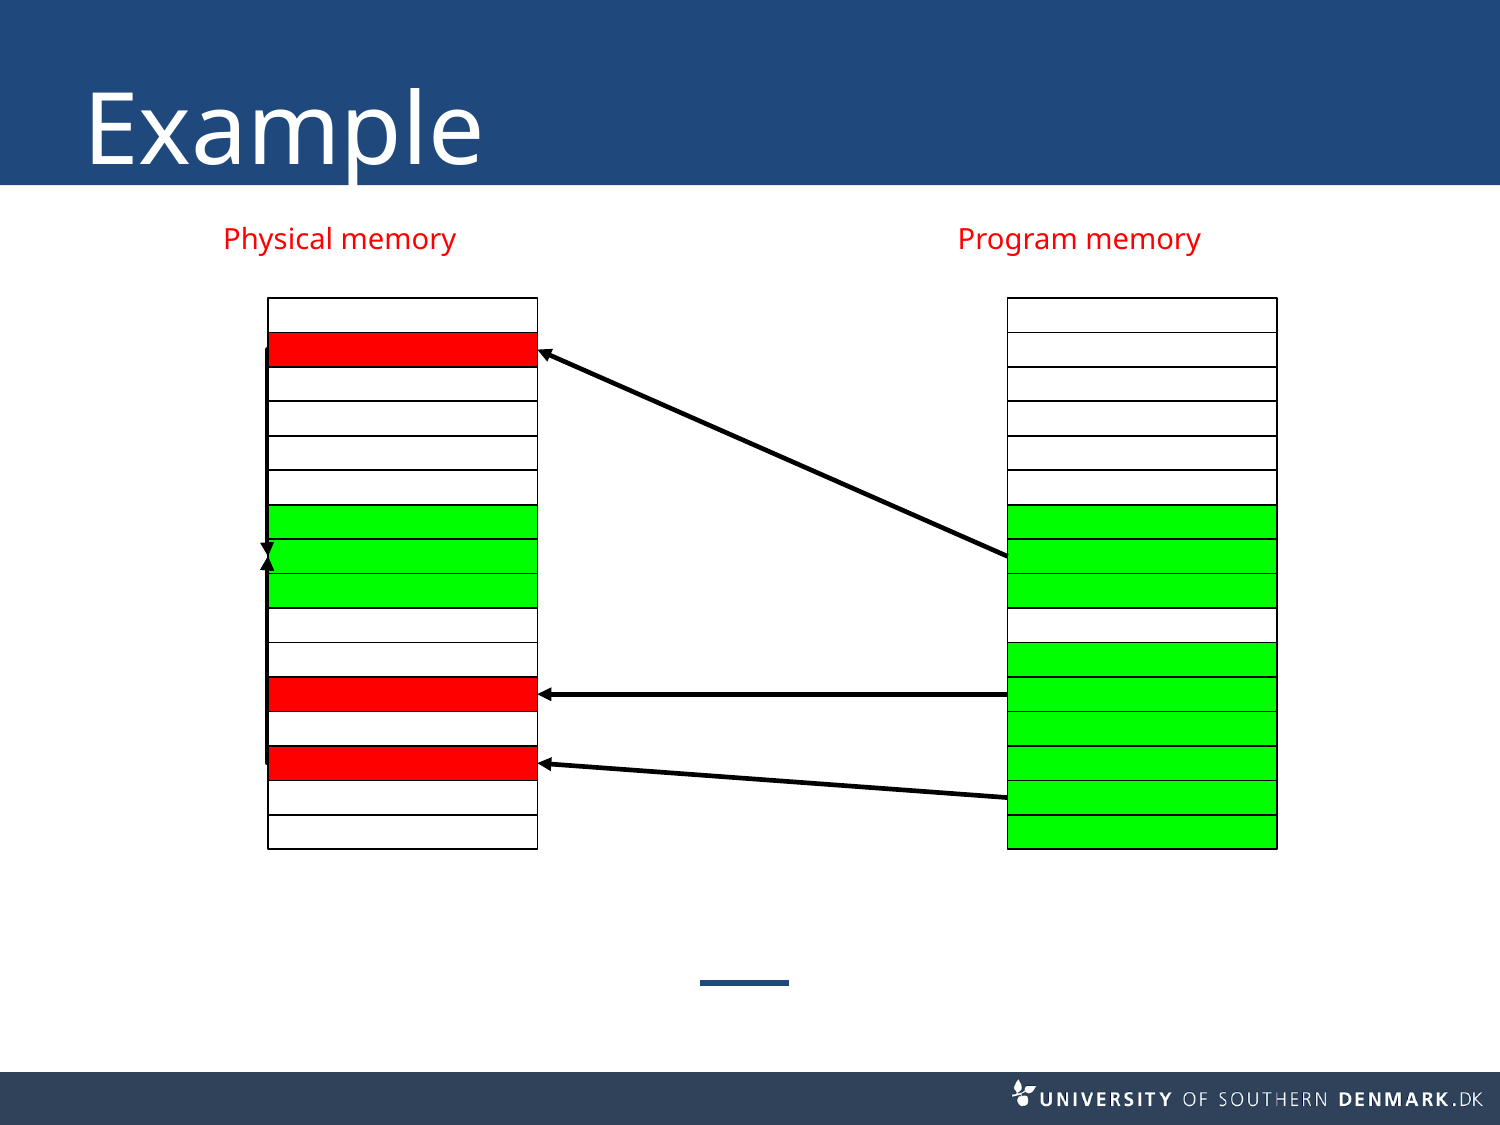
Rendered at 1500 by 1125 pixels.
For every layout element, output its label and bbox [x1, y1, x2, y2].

text_box [152, 205, 528, 283]
text_box [891, 205, 1268, 283]
text_box [267, 297, 1277, 850]
title [68, 63, 1465, 186]
picture [0, 1072, 1500, 1125]
